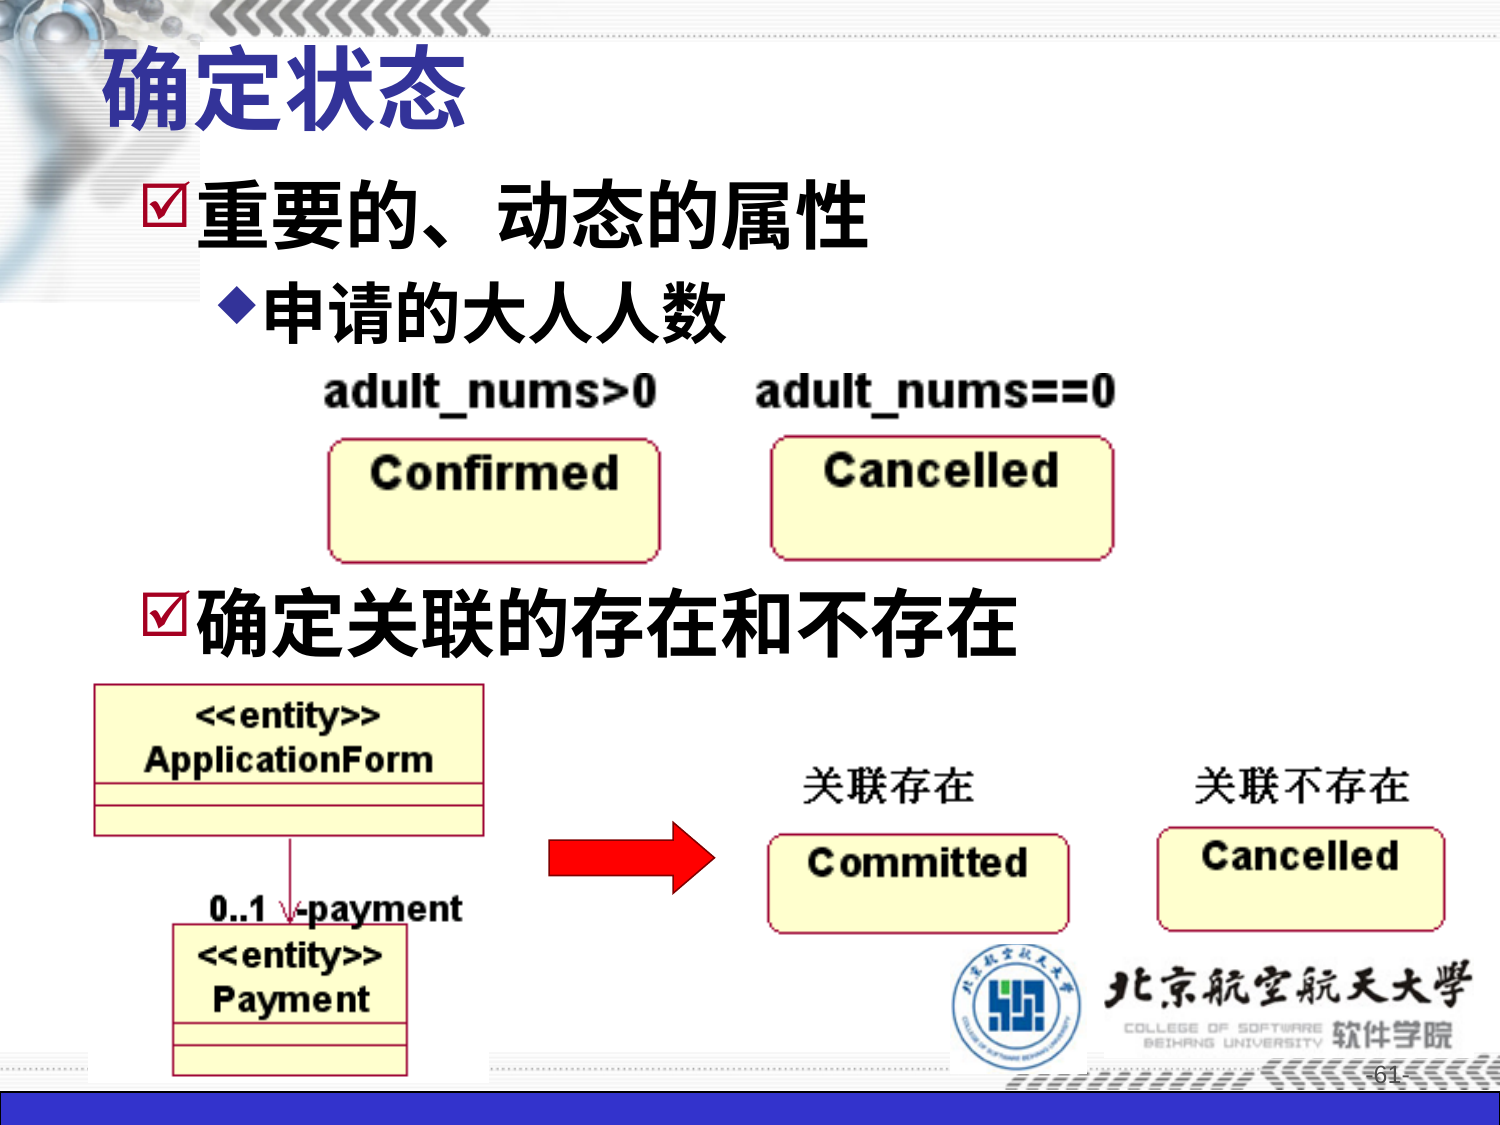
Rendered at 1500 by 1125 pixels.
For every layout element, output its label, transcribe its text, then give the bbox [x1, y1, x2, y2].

picture [0, 0, 1500, 303]
picture [1104, 952, 1500, 1090]
slide_number -61- [1074, 1051, 1426, 1125]
picture [0, 680, 1087, 1090]
title 确定状态 [85, 42, 1388, 149]
text_box [549, 822, 715, 894]
picture [312, 373, 1129, 573]
picture [761, 762, 1453, 945]
list 重要的、动态的属性 申请的大人人数 确定关联的存在和不存在 [123, 160, 1424, 1047]
